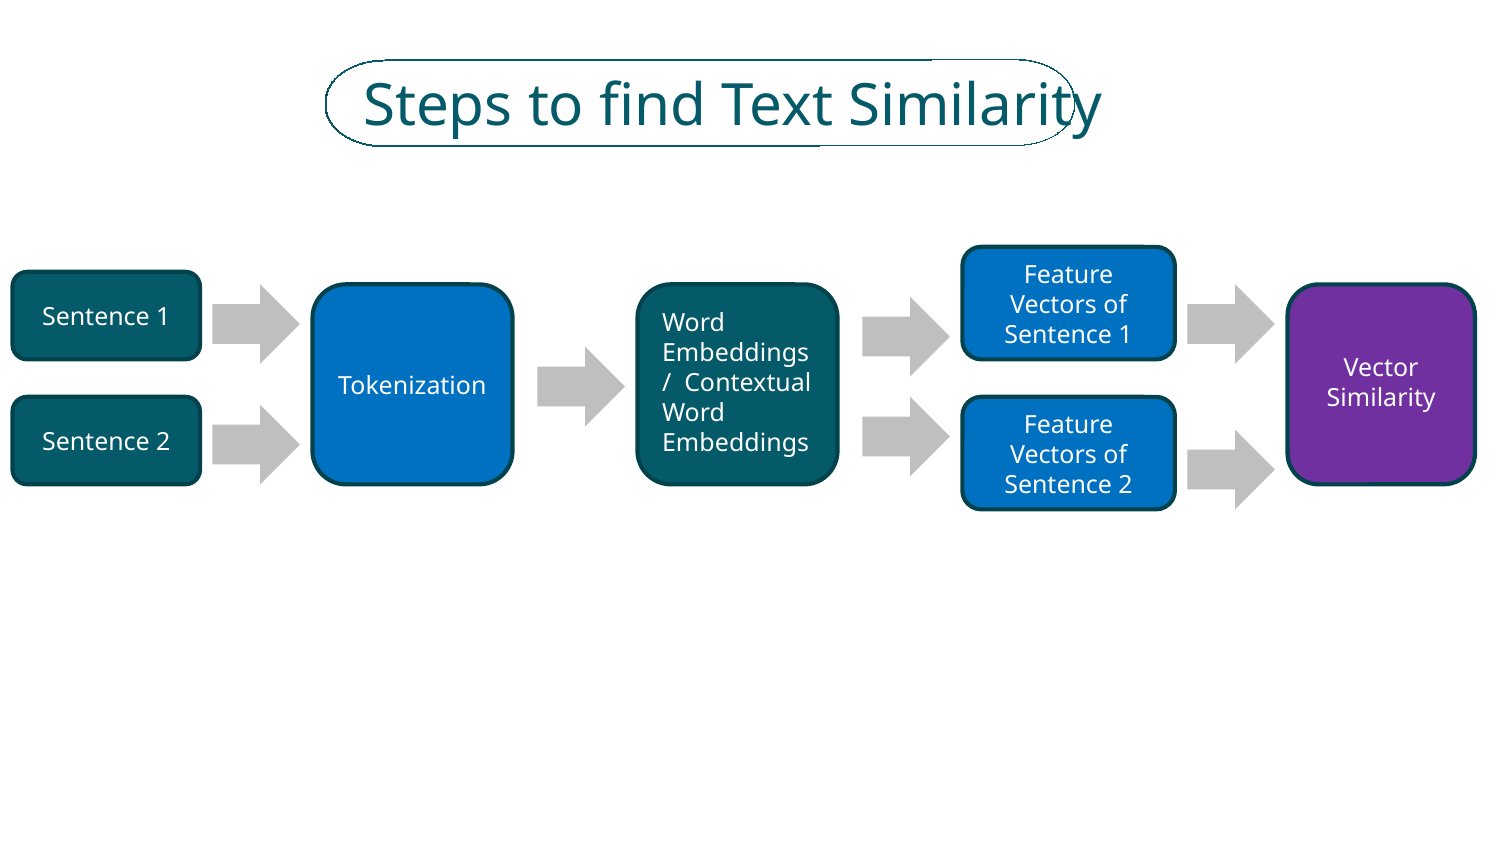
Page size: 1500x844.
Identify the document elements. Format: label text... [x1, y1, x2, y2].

text_box Word Embeddings / Contextual Word Embeddings [635, 282, 840, 487]
text_box [210, 282, 303, 366]
text_box [860, 394, 953, 479]
text_box [325, 68, 1074, 147]
text_box Sentence 2 [10, 394, 203, 487]
text_box Steps to find Text Similarity [348, 59, 1500, 112]
text_box Tokenization [310, 282, 515, 487]
text_box [860, 294, 953, 379]
text_box Feature Vectors of Sentence 1 [960, 244, 1177, 362]
text_box Feature Vectors of Sentence 2 [960, 394, 1177, 512]
text_box [1185, 282, 1278, 366]
text_box Sentence 1 [10, 269, 203, 362]
text_box Vector Similarity [1285, 282, 1478, 487]
text_box [535, 344, 628, 429]
text_box [210, 402, 303, 487]
text_box [1185, 427, 1278, 512]
